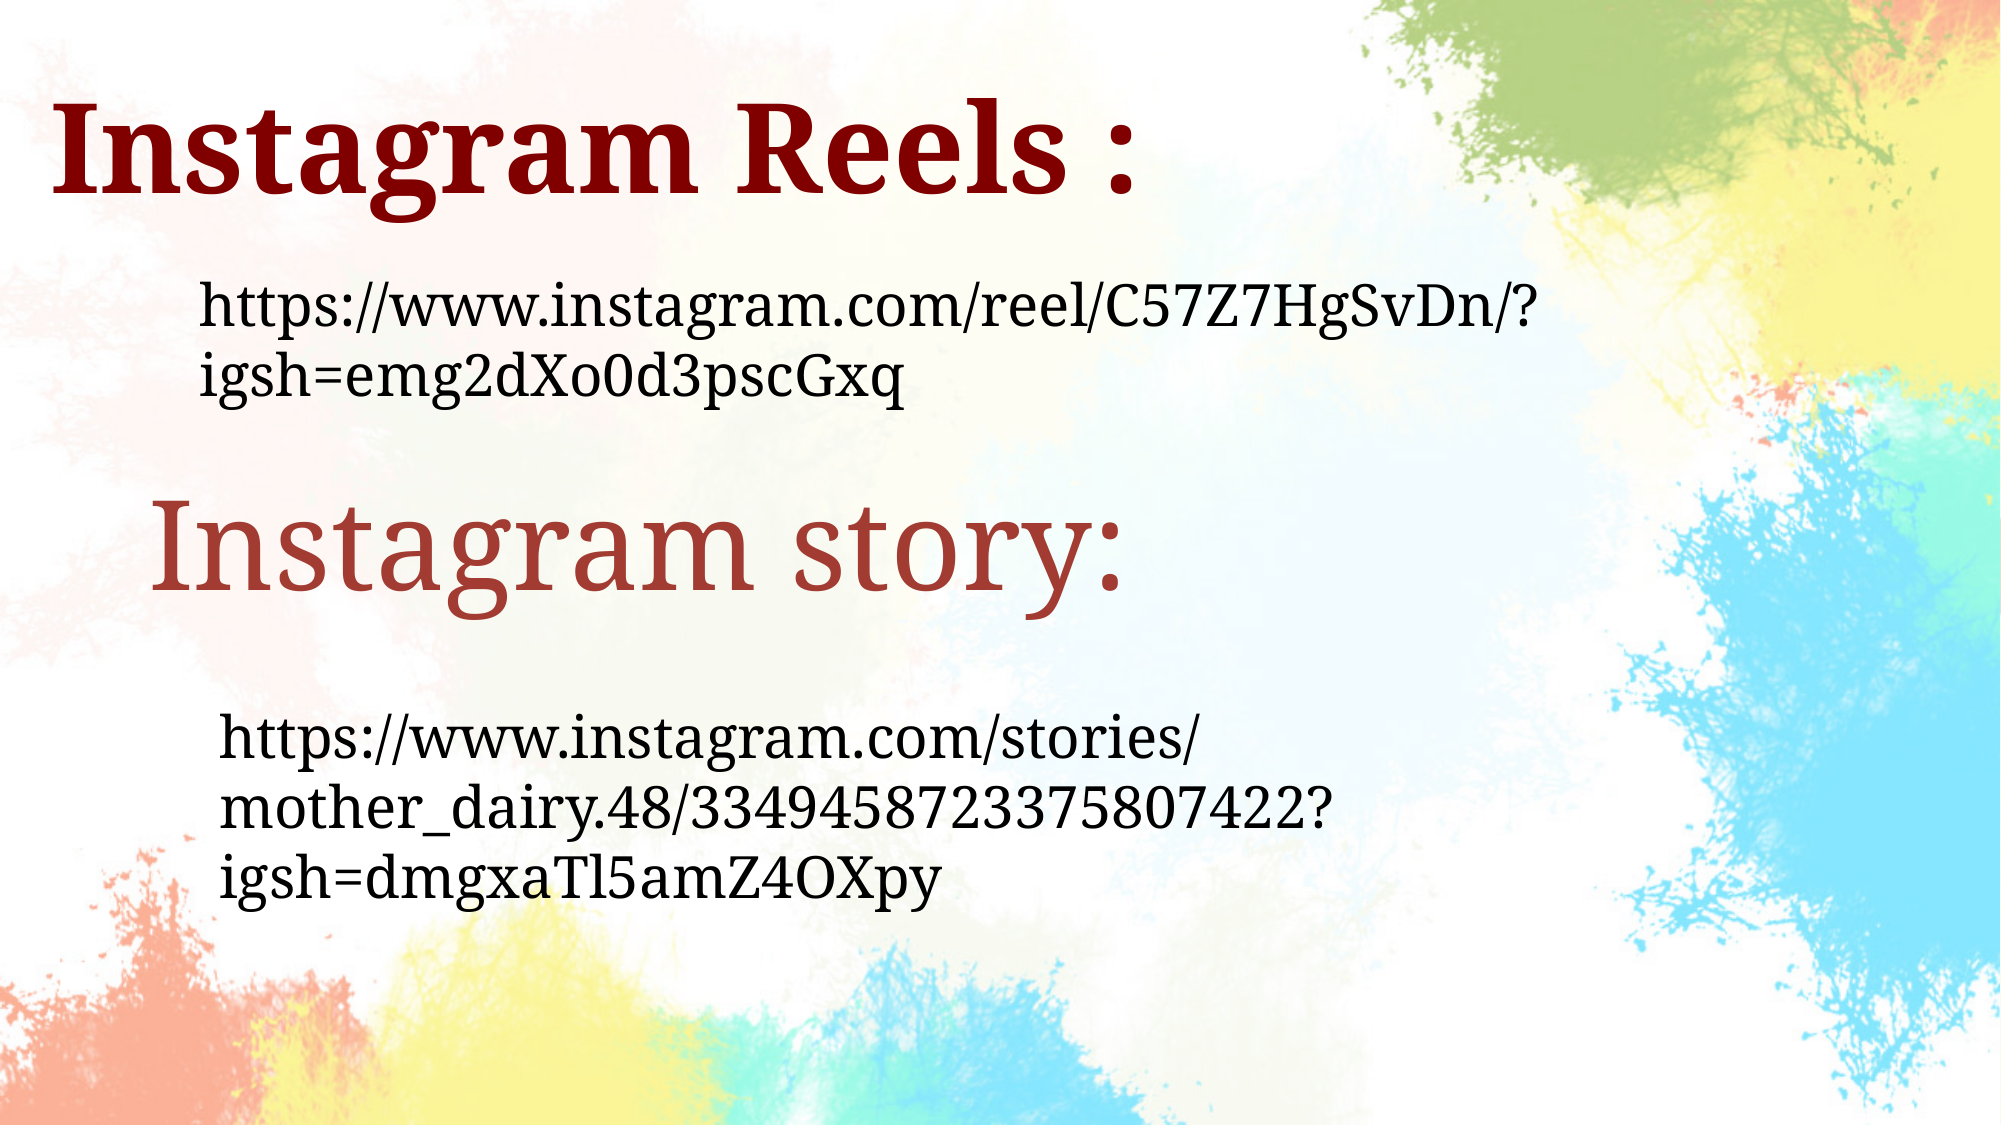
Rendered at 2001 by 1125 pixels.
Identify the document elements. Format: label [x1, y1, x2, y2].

text_box [0, 0, 2000, 1125]
